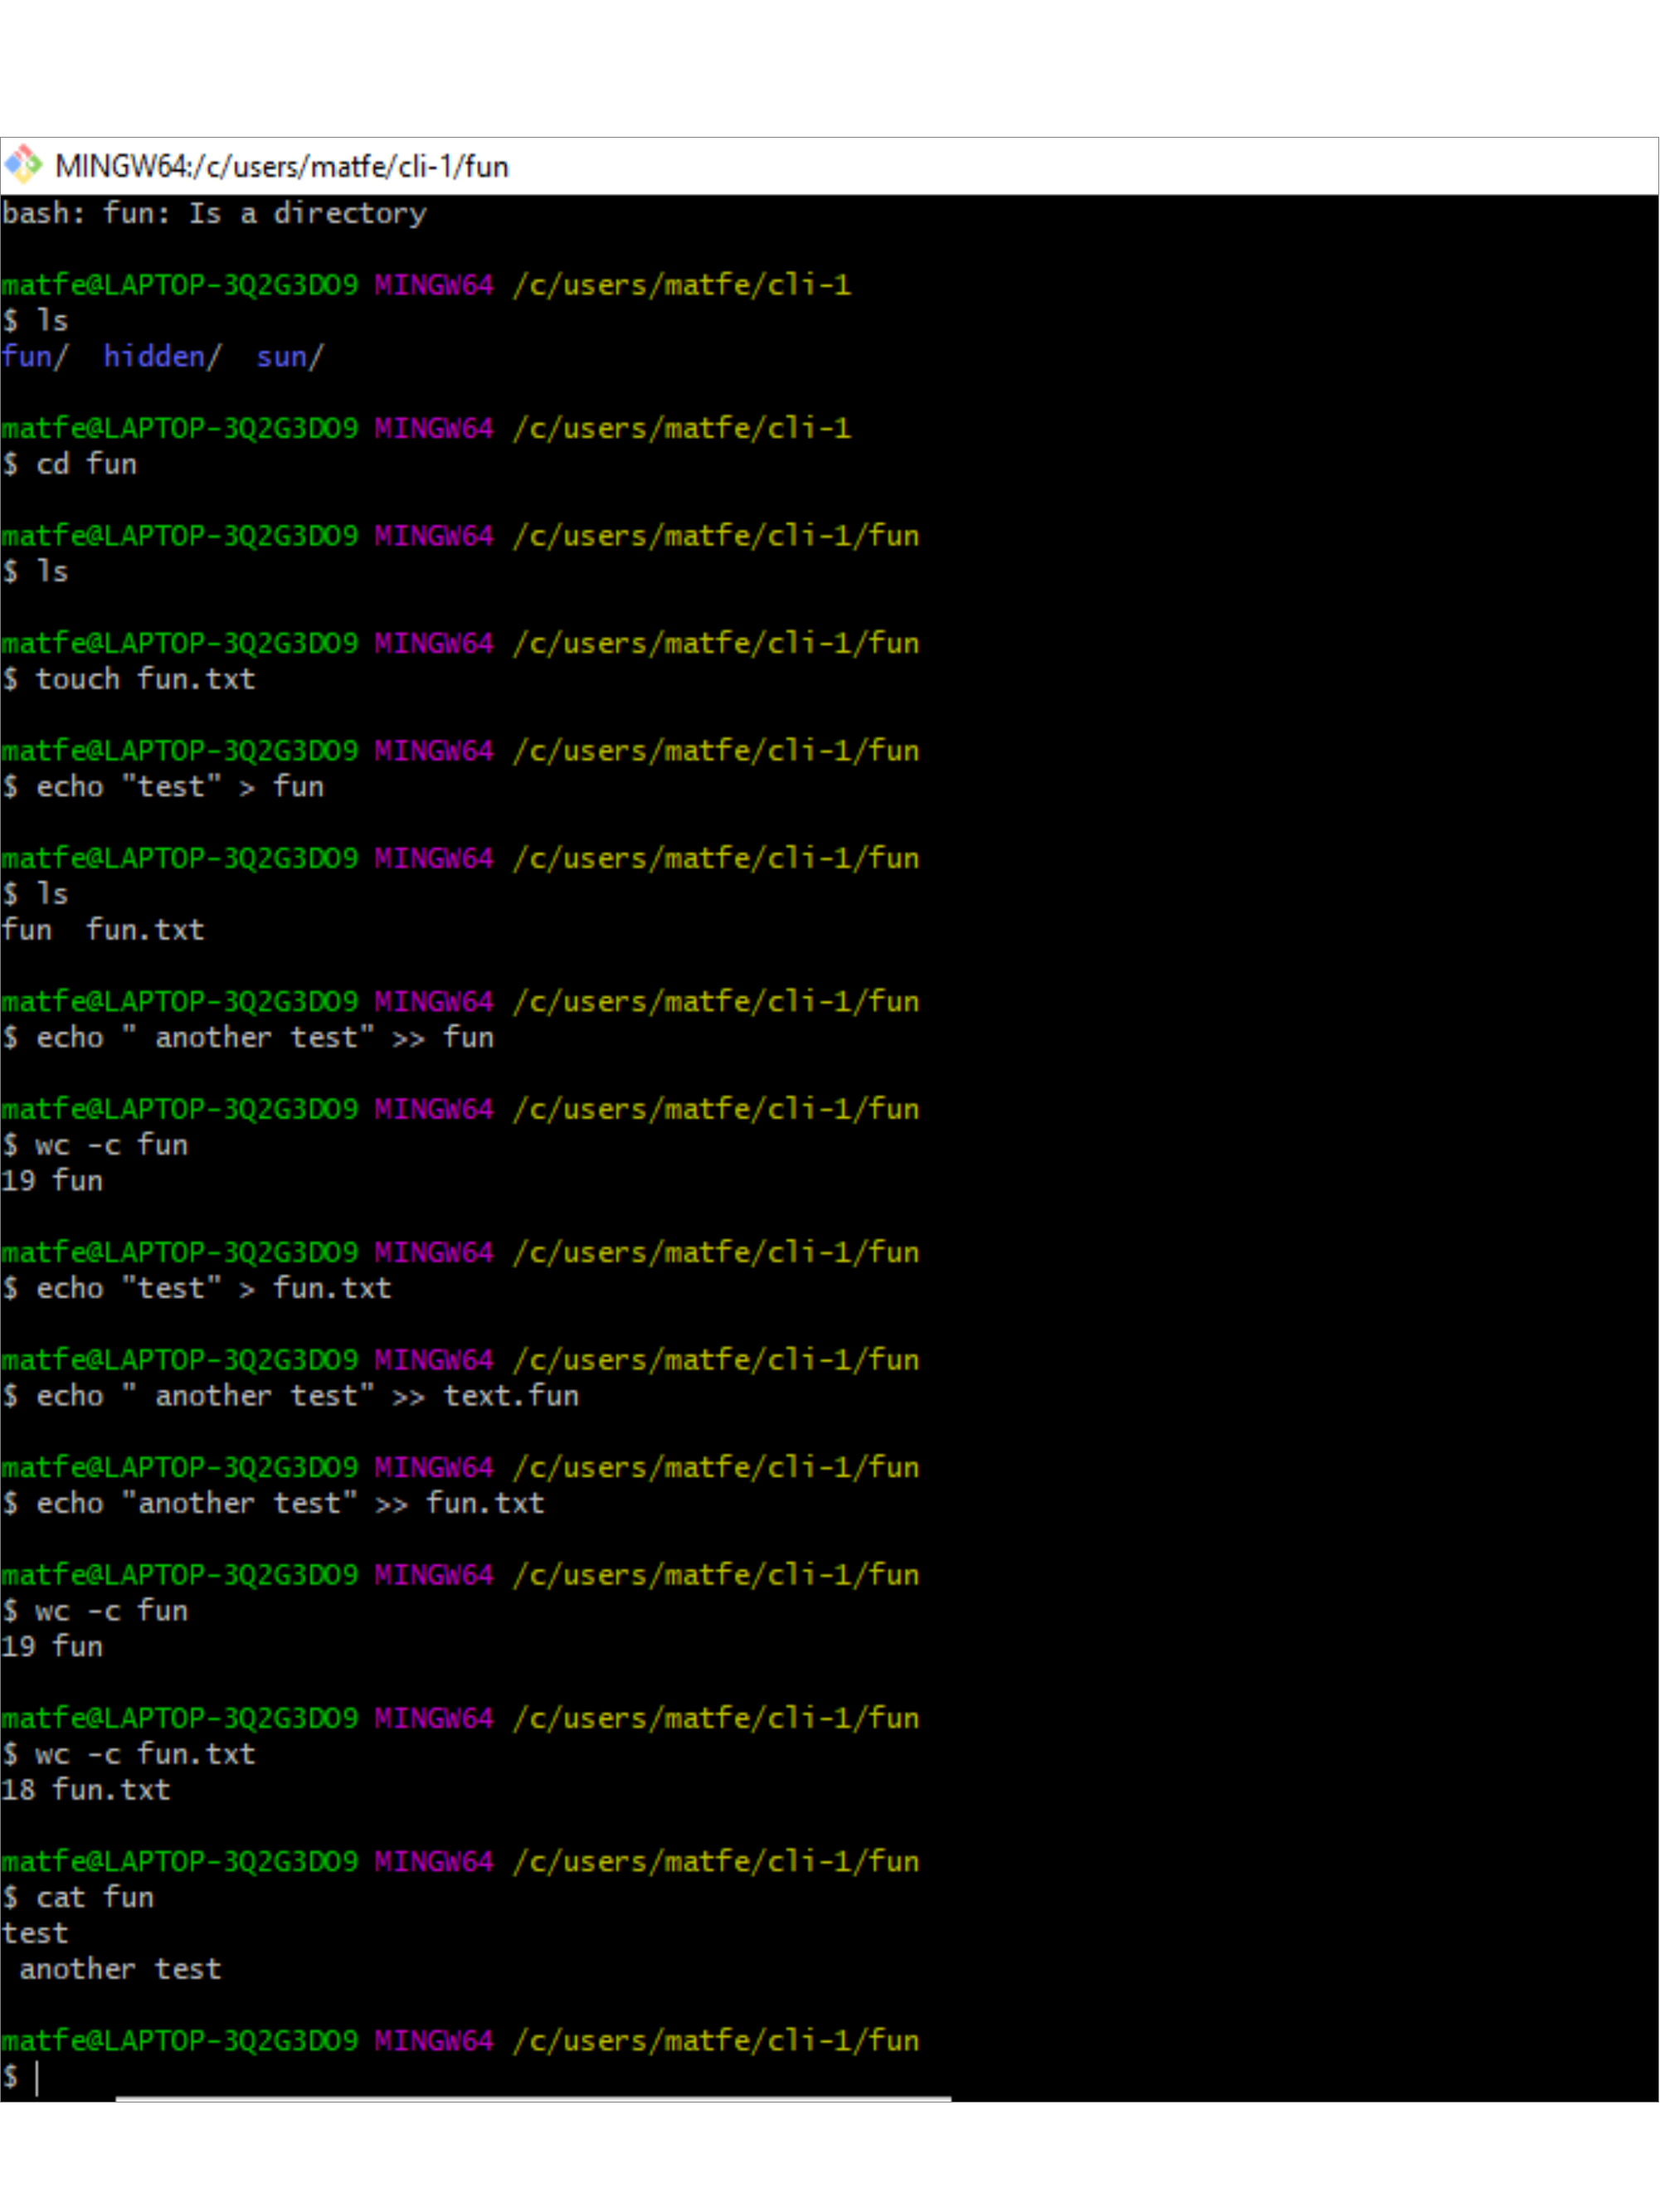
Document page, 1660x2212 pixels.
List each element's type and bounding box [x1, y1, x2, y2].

picture [0, 137, 1659, 2103]
